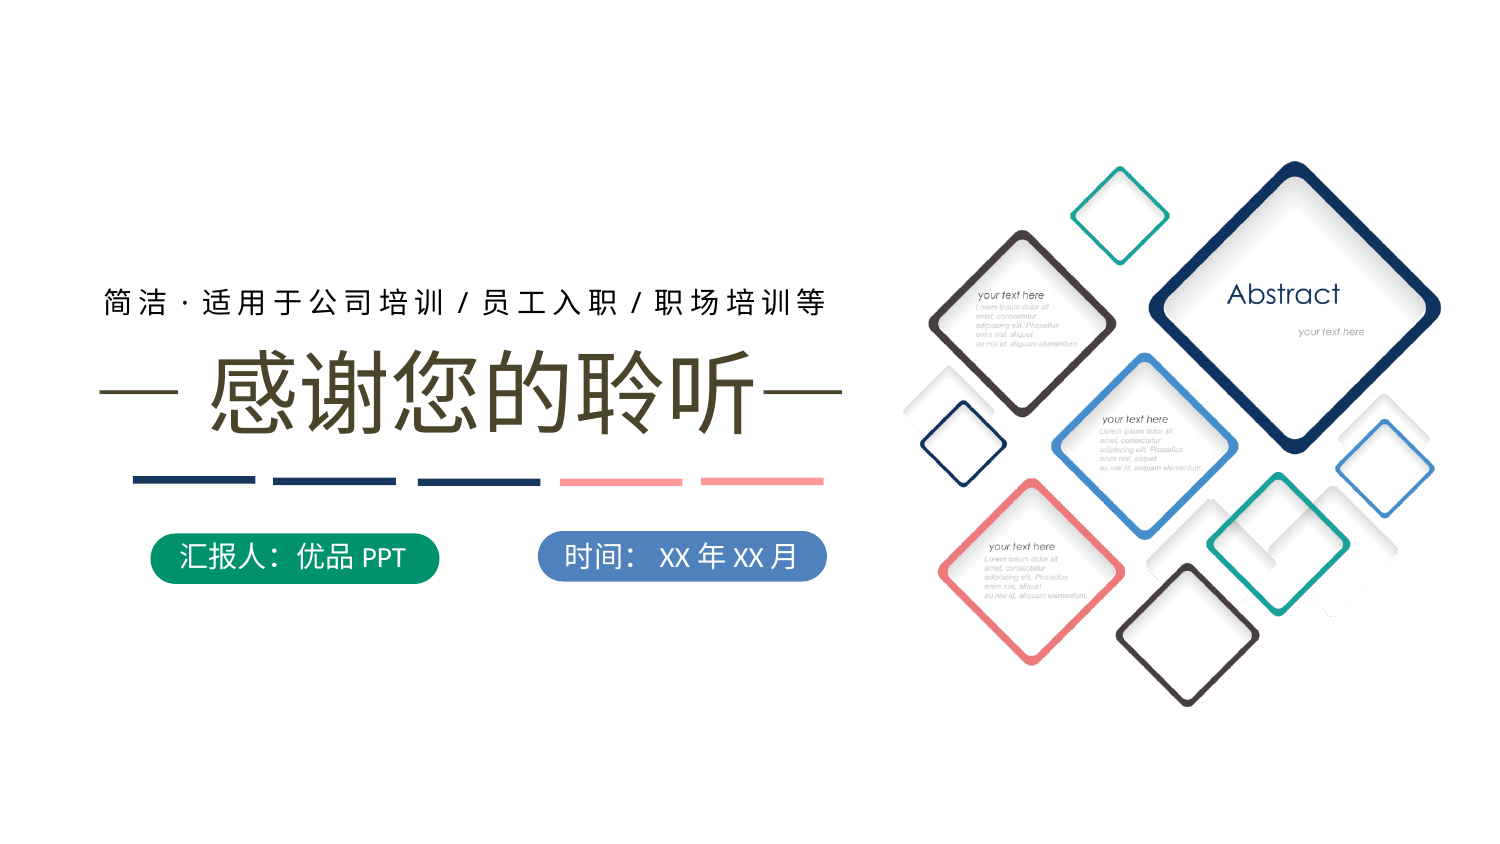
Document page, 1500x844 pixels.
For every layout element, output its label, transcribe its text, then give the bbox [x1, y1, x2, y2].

text_box [150, 539, 159, 578]
text_box [271, 476, 398, 487]
text_box [699, 476, 826, 487]
text_box [163, 536, 440, 584]
picture [903, 161, 1441, 707]
text_box [416, 476, 542, 488]
text_box 简洁·适用于公司培训/员工入职/职场培训等 [51, 256, 878, 349]
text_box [537, 530, 828, 582]
text_box —感谢您的聆听— [78, 327, 865, 453]
text_box 汇报人：优品PPT [159, 530, 426, 581]
text_box [558, 476, 685, 488]
text_box [131, 474, 258, 486]
